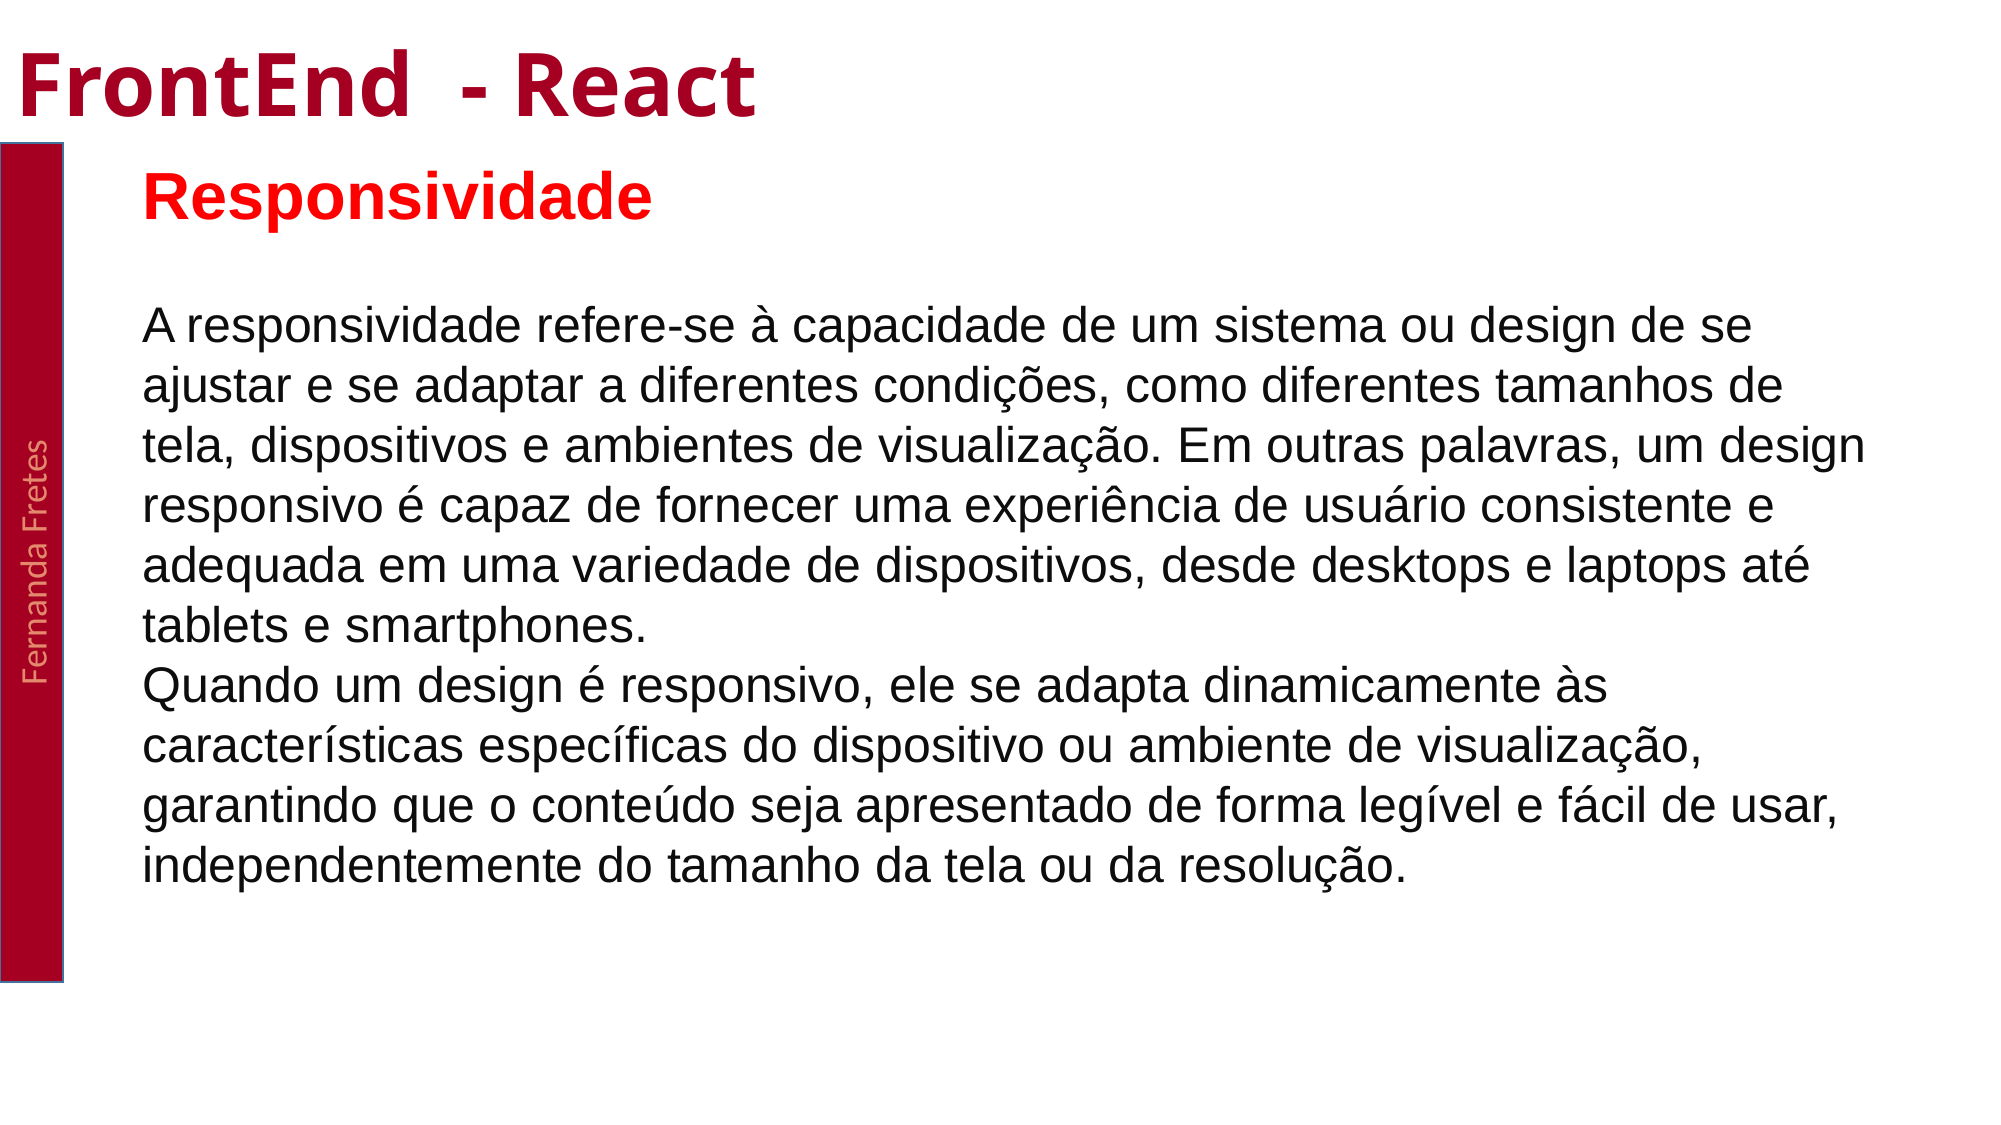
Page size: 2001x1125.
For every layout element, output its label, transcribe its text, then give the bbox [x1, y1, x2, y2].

text_box Responsividade A responsividade refere-se à capacidade de um sistema ou design de se ajustar e se adaptar a diferentes condições, como diferentes tamanhos de tela, dispositivos e ambientes de visualização. Em outras palavras, um design responsivo é capaz de fornecer uma experiência de usuário consistente e adequada em uma variedade de dispositivos, desde desktops e laptops até tablets e smartphones. Quando um design é responsivo, ele se adapta dinamicamente às características específicas do dispositivo ou ambiente de visualização, garantindo que o conteúdo seja apresentado de forma legível e fácil de usar, independentemente do tamanho da tela ou da resolução. [127, 145, 1899, 1021]
text_box FrontEnd - React [0, 32, 1725, 143]
text_box Fernanda Fretes [0, 143, 64, 983]
